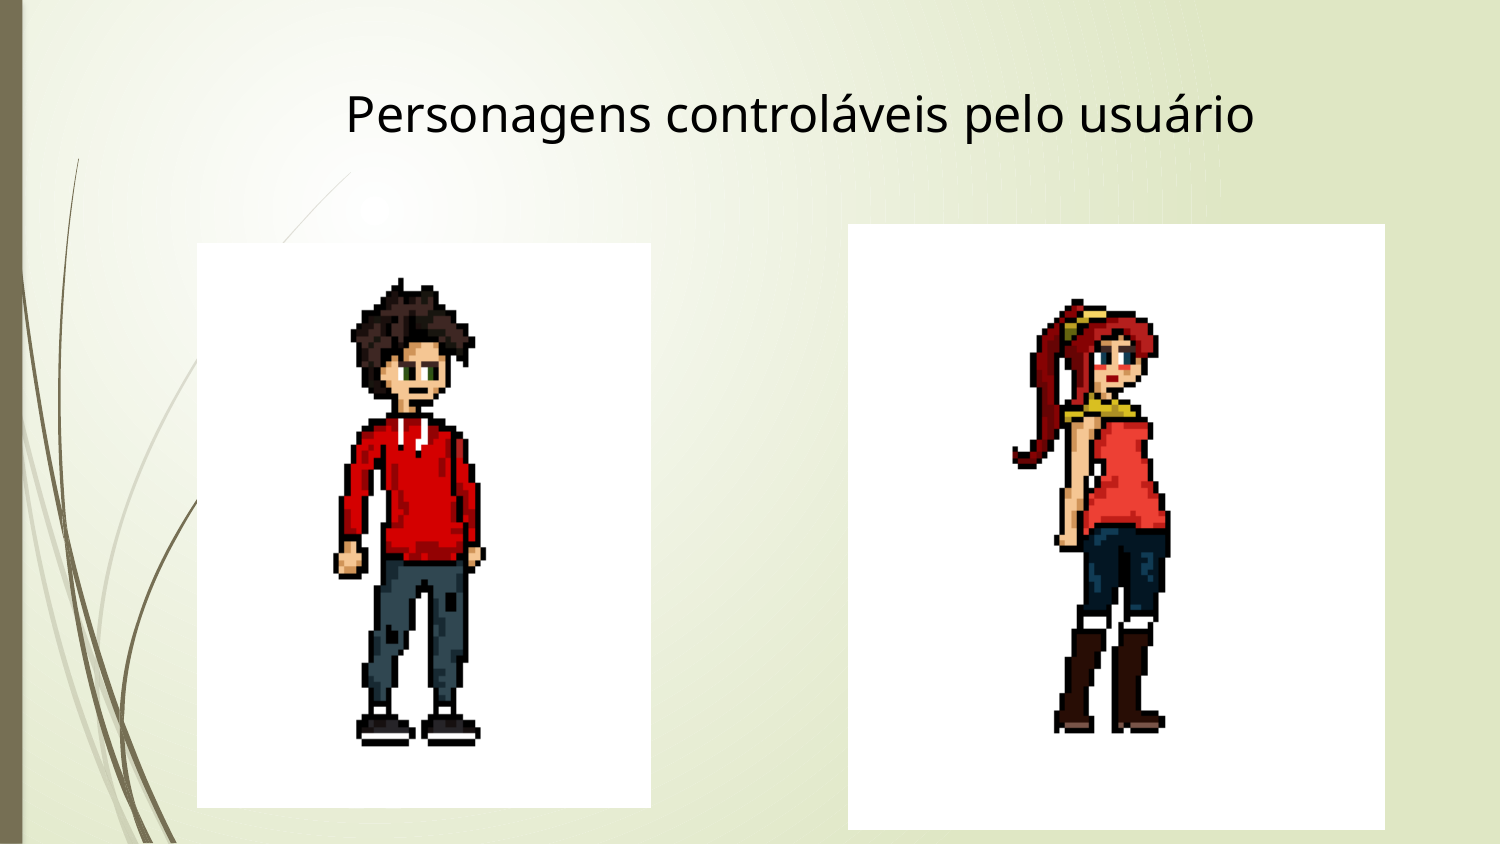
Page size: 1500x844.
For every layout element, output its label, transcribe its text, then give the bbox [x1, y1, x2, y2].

title Personagens controláveis pelo usuário [51, 58, 1500, 189]
picture [848, 224, 1386, 830]
list [51, 189, 1449, 750]
picture [196, 243, 651, 808]
